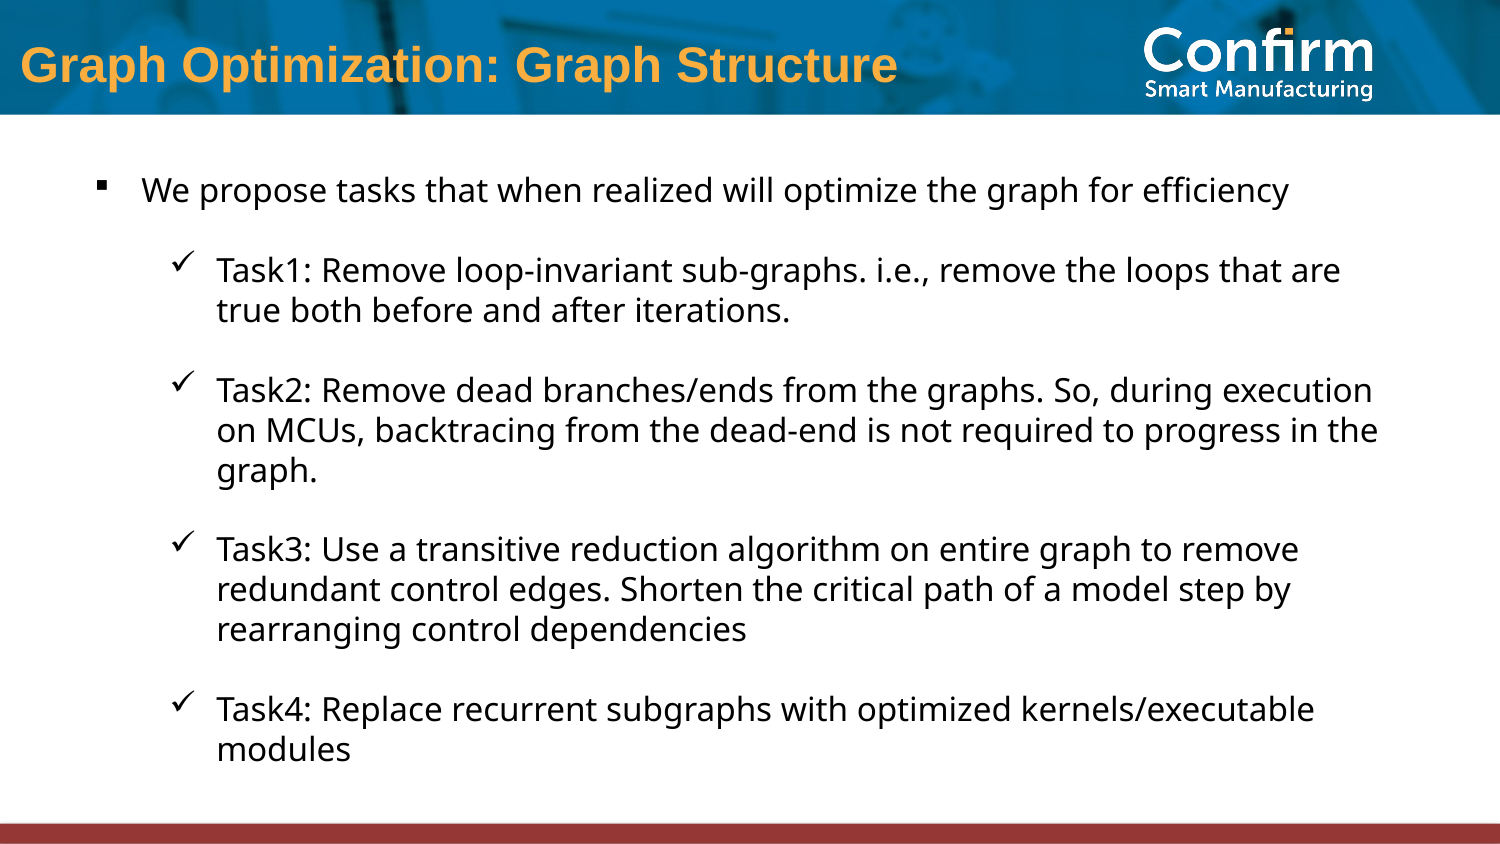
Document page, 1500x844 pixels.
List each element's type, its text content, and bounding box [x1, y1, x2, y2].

picture [1263, 86, 1268, 96]
picture [1364, 86, 1371, 101]
picture [1318, 86, 1324, 96]
picture [1361, 88, 1367, 96]
picture [1269, 86, 1273, 96]
picture [1309, 83, 1315, 96]
picture [1326, 40, 1372, 70]
text_box We propose tasks that when realized will optimize the graph for efficiency Task1: Remove loop-invariant sub-graphs. i.e., remove the loops that are true both before and after iterations. Task2: Remove dead branches/ends from the graphs. So, during execution on MCUs, backtracing from the dead-end is not required to progress in the graph. Task3: Use a transitive reduction algorithm on entire graph to remove redundant control edges. Shorten the critical path of a model step by rearranging control dependencies Task4: Replace recurrent subgraphs with optimized kernels/executable modules [79, 161, 1421, 776]
picture [1302, 40, 1319, 70]
picture [1263, 14, 1292, 70]
picture [1352, 85, 1358, 96]
text_box Graph Optimization: Graph Structure [5, 25, 1258, 111]
picture [1297, 86, 1305, 96]
picture [1276, 81, 1282, 96]
picture [1287, 86, 1293, 96]
